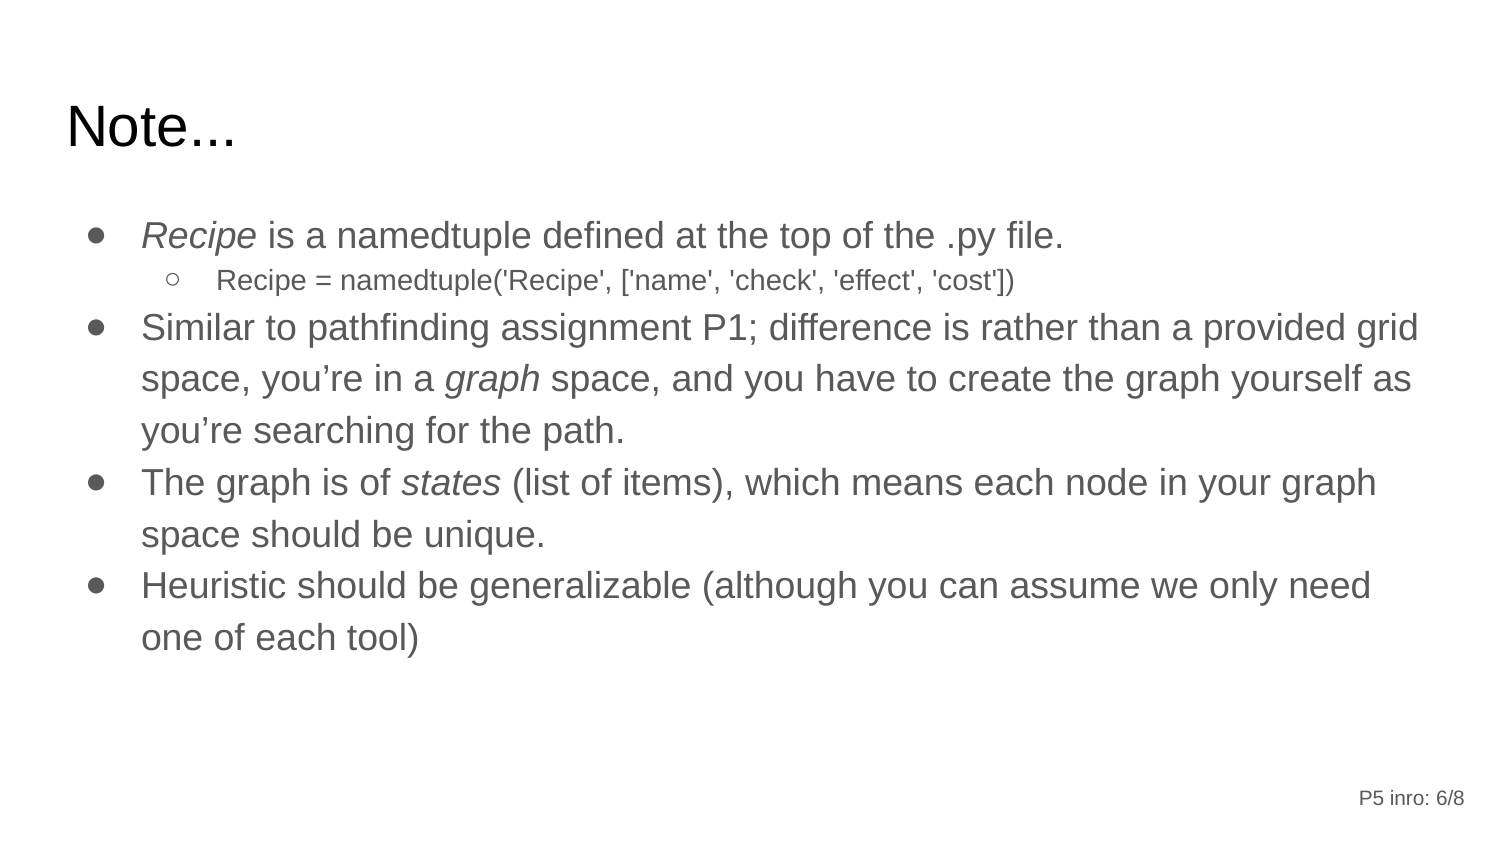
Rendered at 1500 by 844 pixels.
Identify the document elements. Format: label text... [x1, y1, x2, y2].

slide_number P5 inro: ‹#›/8 [1260, 764, 1480, 830]
title Note... [51, 72, 1449, 167]
list Recipe is a namedtuple defined at the top of the .py file. Recipe = namedtuple('Recipe', ['name', 'check', 'effect', 'cost']) Similar to pathfinding assignment P1; difference is rather than a provided grid space, you’re in a graph space, and you have to create the graph yourself as you’re searching for the path. The graph is of states (list of items), which means each node in your graph space should be unique. Heuristic should be generalizable (although you can assume we only need one of each tool) [51, 189, 1449, 750]
